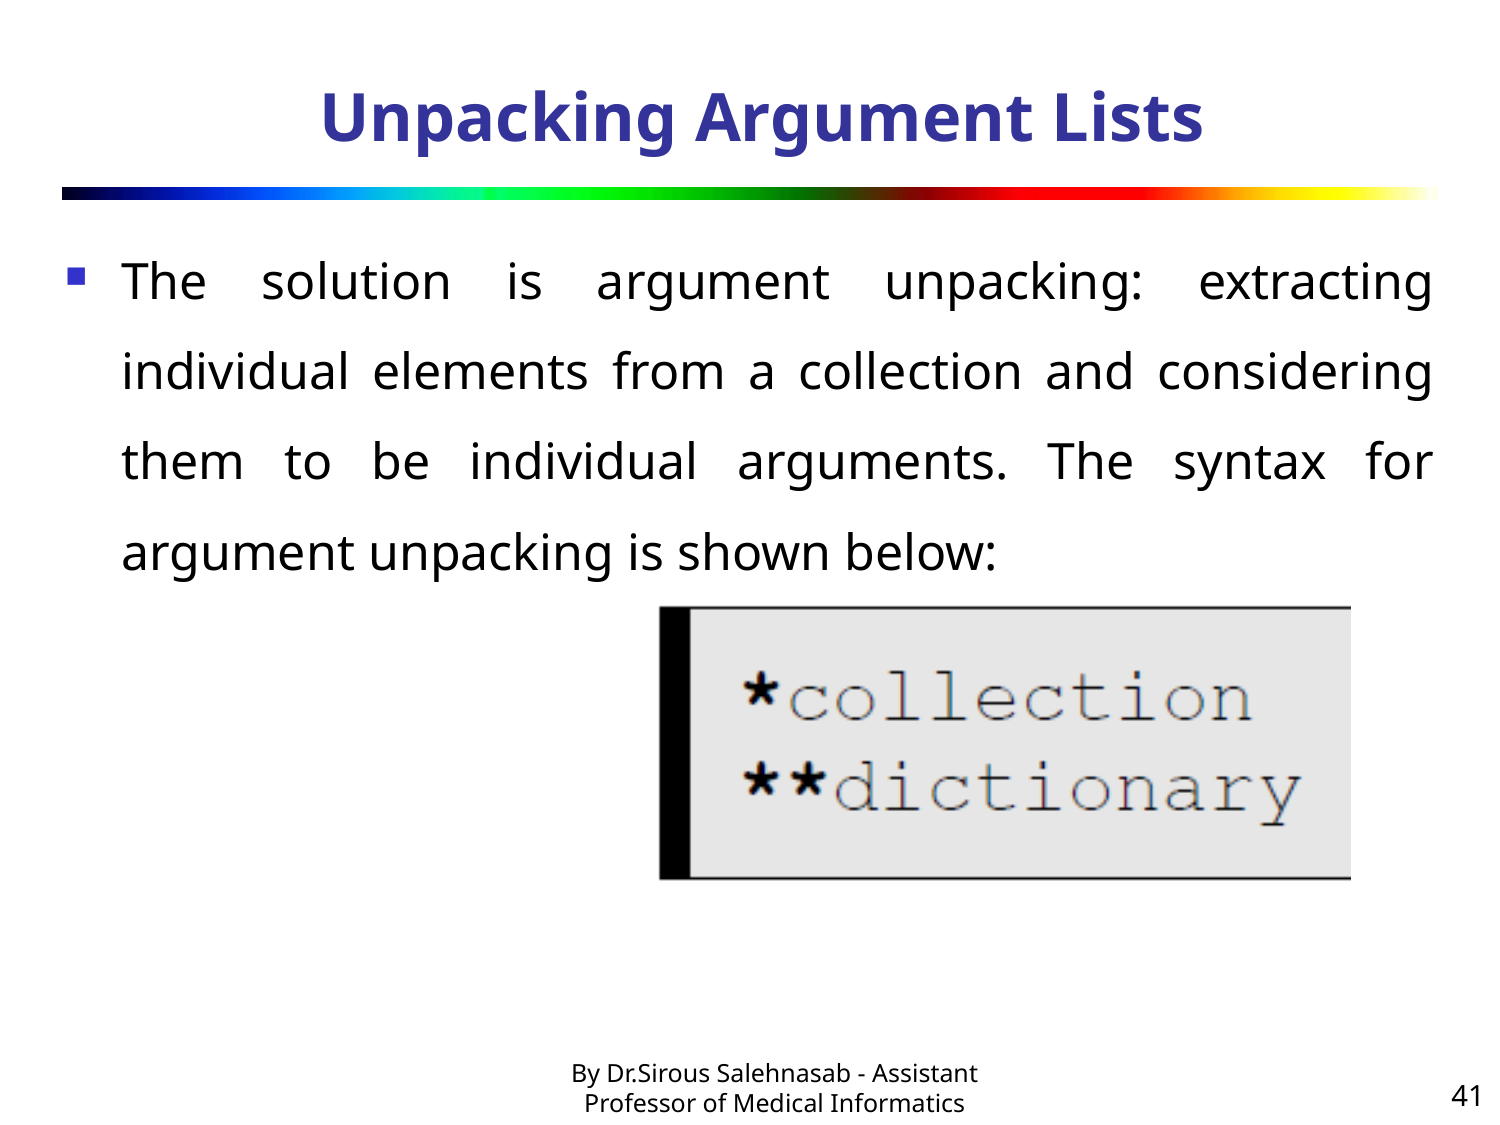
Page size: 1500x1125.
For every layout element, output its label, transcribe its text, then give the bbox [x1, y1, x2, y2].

slide_number 41 [1187, 1049, 1500, 1125]
picture [649, 579, 1351, 896]
picture [62, 187, 355, 200]
title Unpacking Argument Lists [50, 37, 1475, 163]
list The solution is argument unpacking: extracting individual elements from a collection and considering them to be individual arguments. The syntax for argument unpacking is shown below: [50, 212, 1450, 1075]
footer By Dr.Sirous Salehnasab - Assistant Professor of Medical Informatics [537, 1062, 1013, 1125]
picture [382, 187, 1438, 200]
